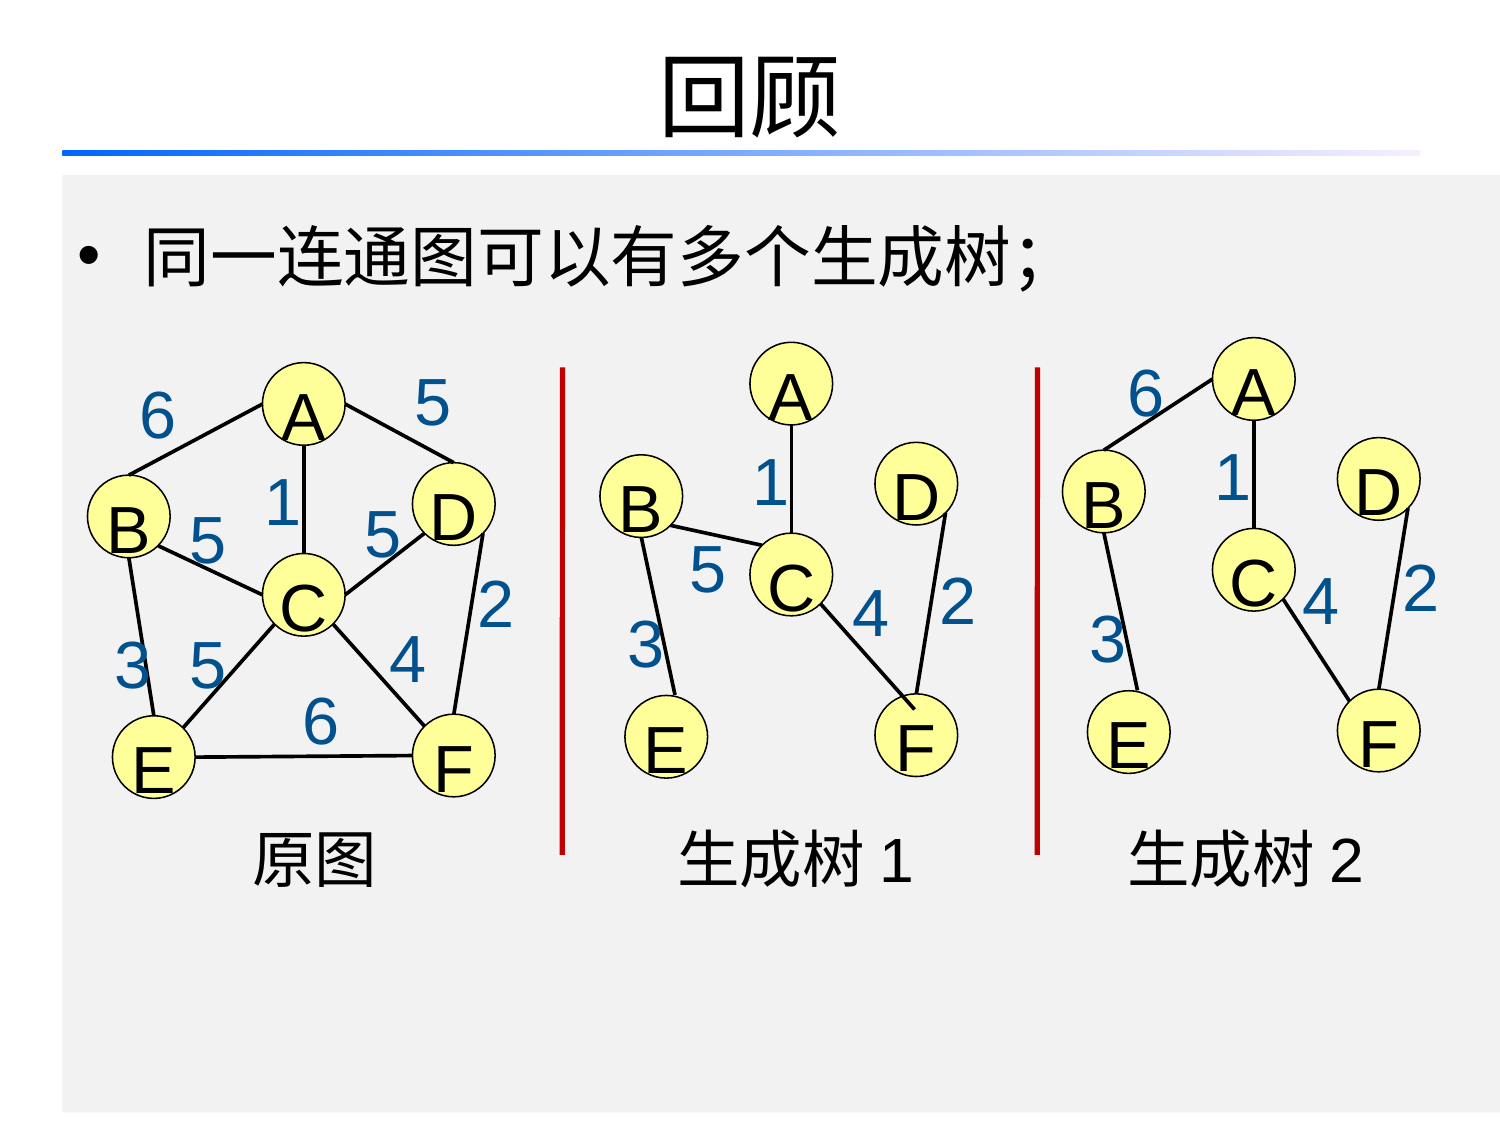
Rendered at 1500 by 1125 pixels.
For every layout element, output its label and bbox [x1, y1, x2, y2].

text_box [62, 149, 1421, 156]
title [74, 0, 1426, 174]
text_box [62, 174, 1500, 1113]
